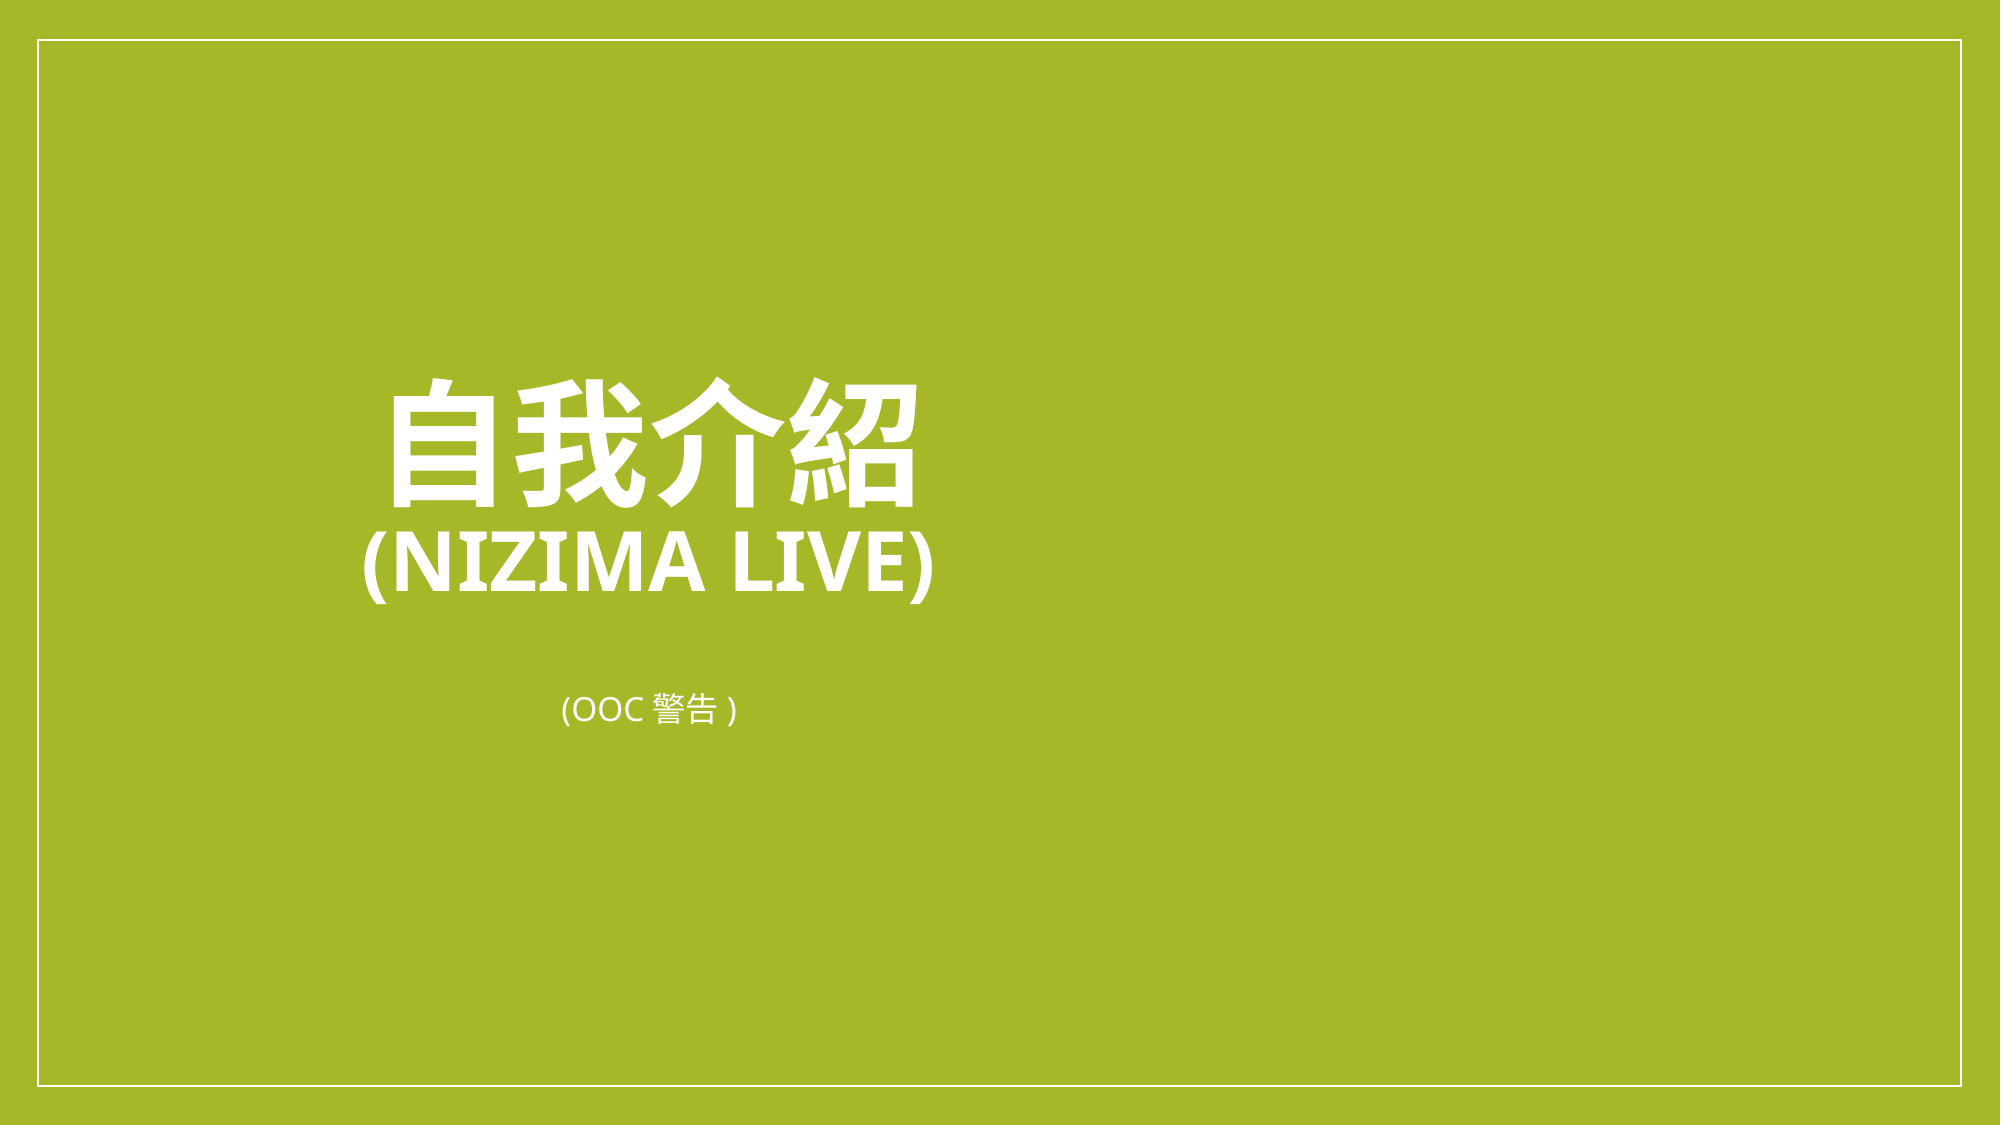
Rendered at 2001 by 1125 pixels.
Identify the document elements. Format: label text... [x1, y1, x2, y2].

title 自我介紹 (Nizima live) [343, 112, 955, 616]
subtitle (OOC警告) [343, 616, 955, 970]
text_box [36, 38, 1963, 1088]
